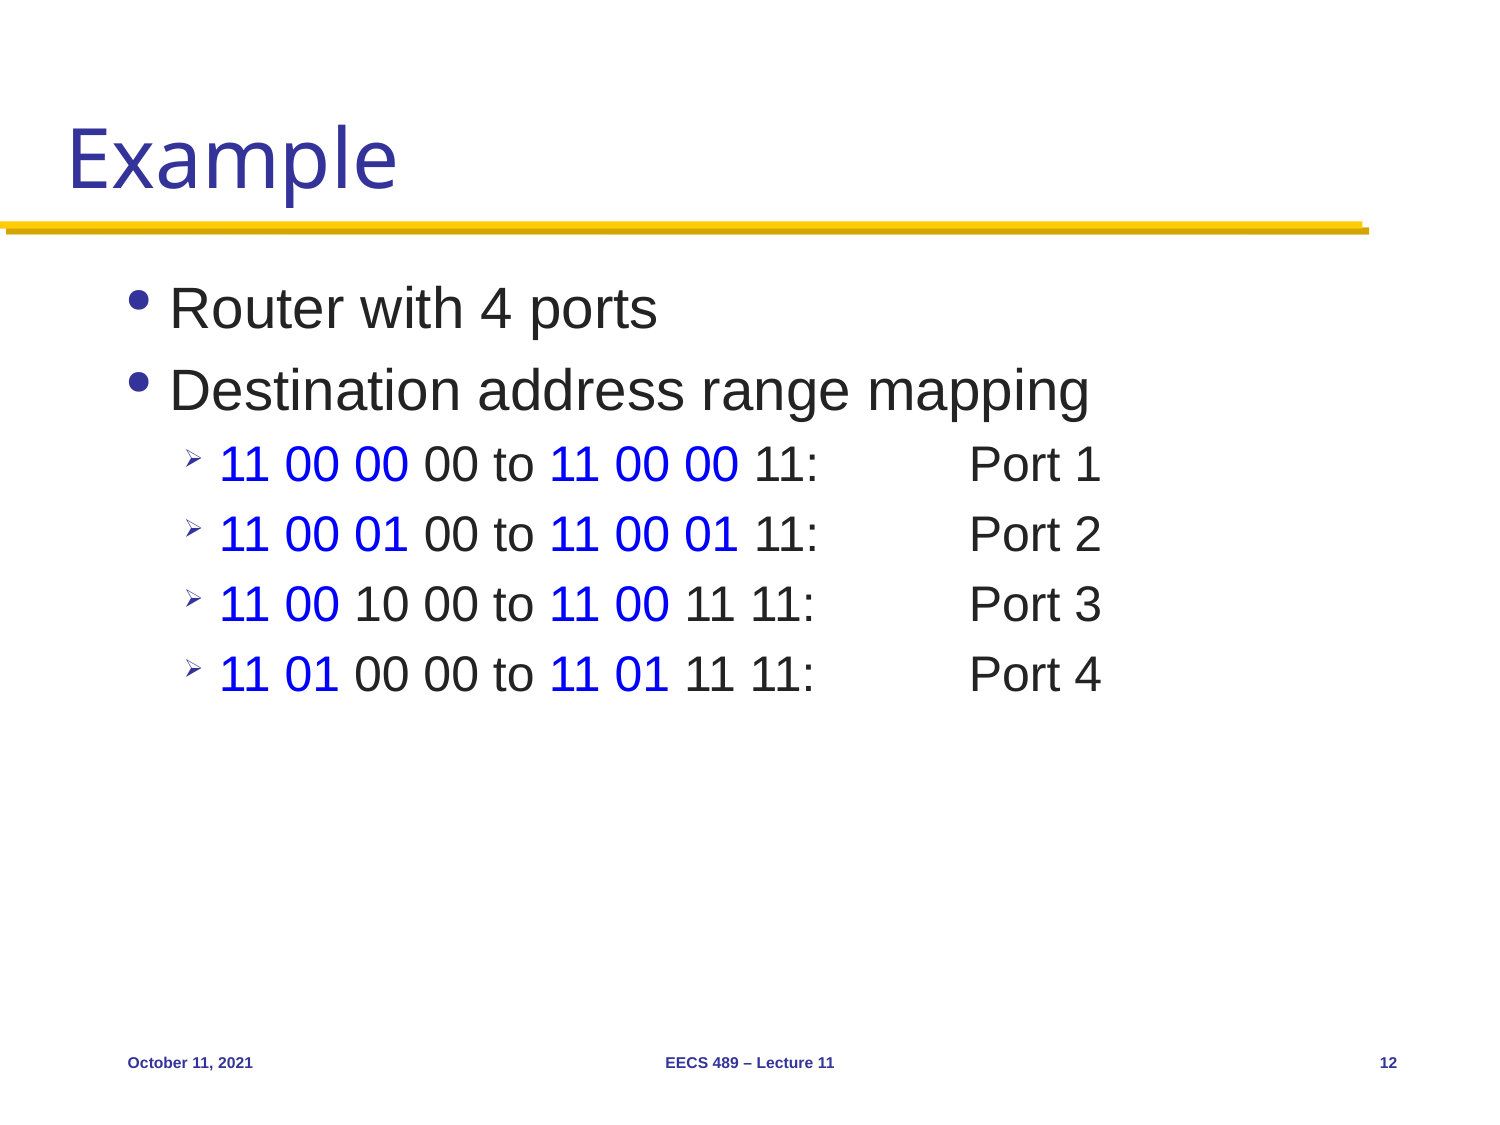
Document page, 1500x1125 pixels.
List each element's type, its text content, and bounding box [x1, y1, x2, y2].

footer EECS 489 – Lecture 11 [512, 1024, 988, 1101]
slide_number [112, 1024, 426, 1101]
list Router with 4 ports Destination address range mapping 11 00 00 00 to 11 00 00 11: Port 1 11 00 01 00 to 11 00 01 11: Port 2 11 00 10 00 to 11 00 11 11: Port 3 11 01 00 00 to 11 01 11 11: Port 4 [112, 262, 1413, 988]
title Example [49, 24, 1451, 213]
slide_number 12 [1312, 1024, 1413, 1101]
